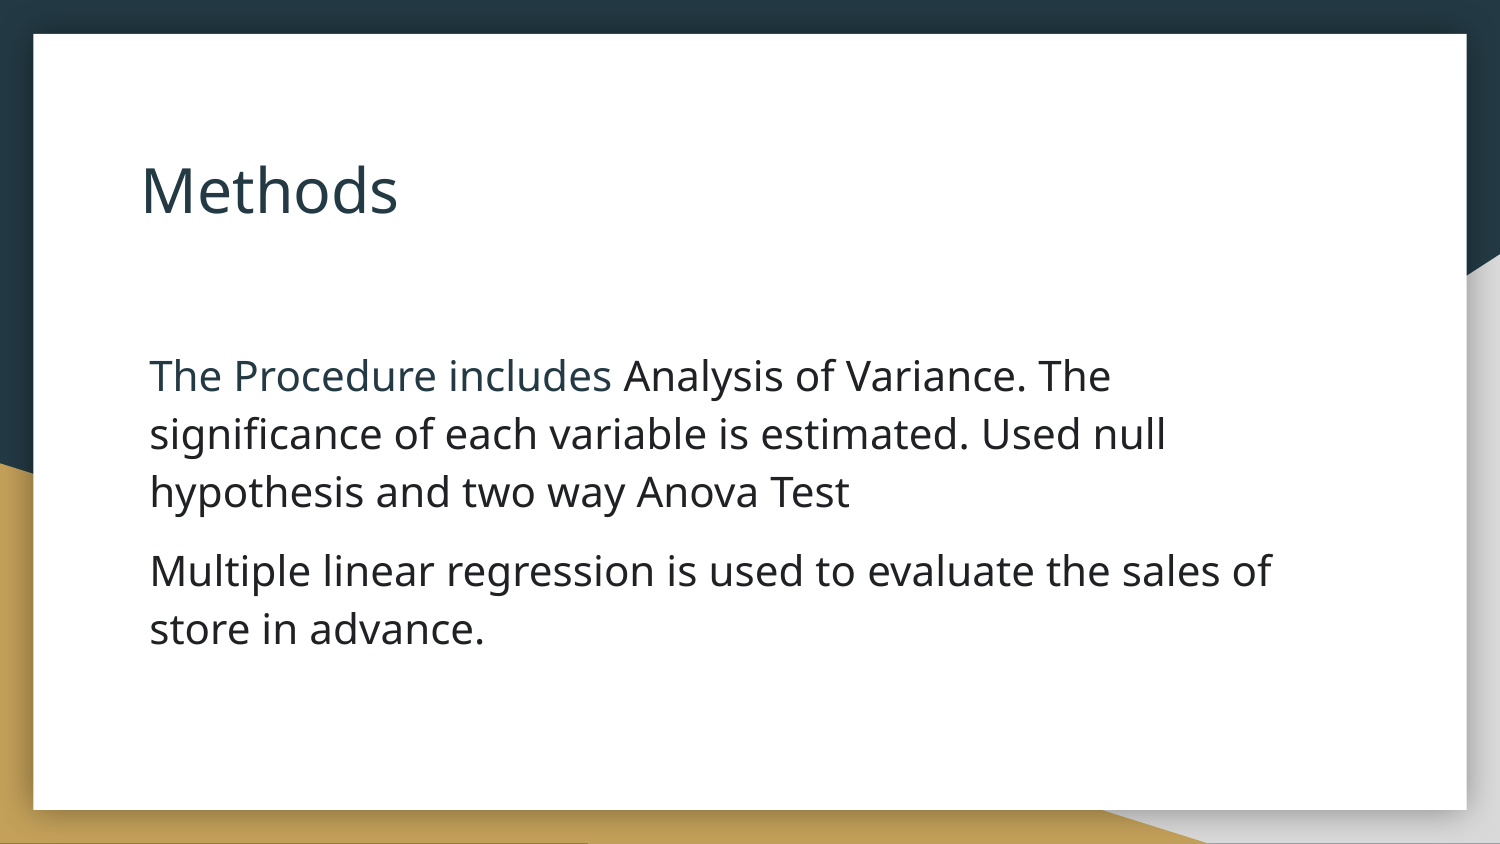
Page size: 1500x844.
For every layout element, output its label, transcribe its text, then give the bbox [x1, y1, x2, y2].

list The Procedure includes Analysis of Variance. The significance of each variable is estimated. Used null hypothesis and two way Anova Test Multiple linear regression is used to evaluate the sales of store in advance. [133, 326, 1367, 626]
title Methods [125, 136, 1358, 294]
